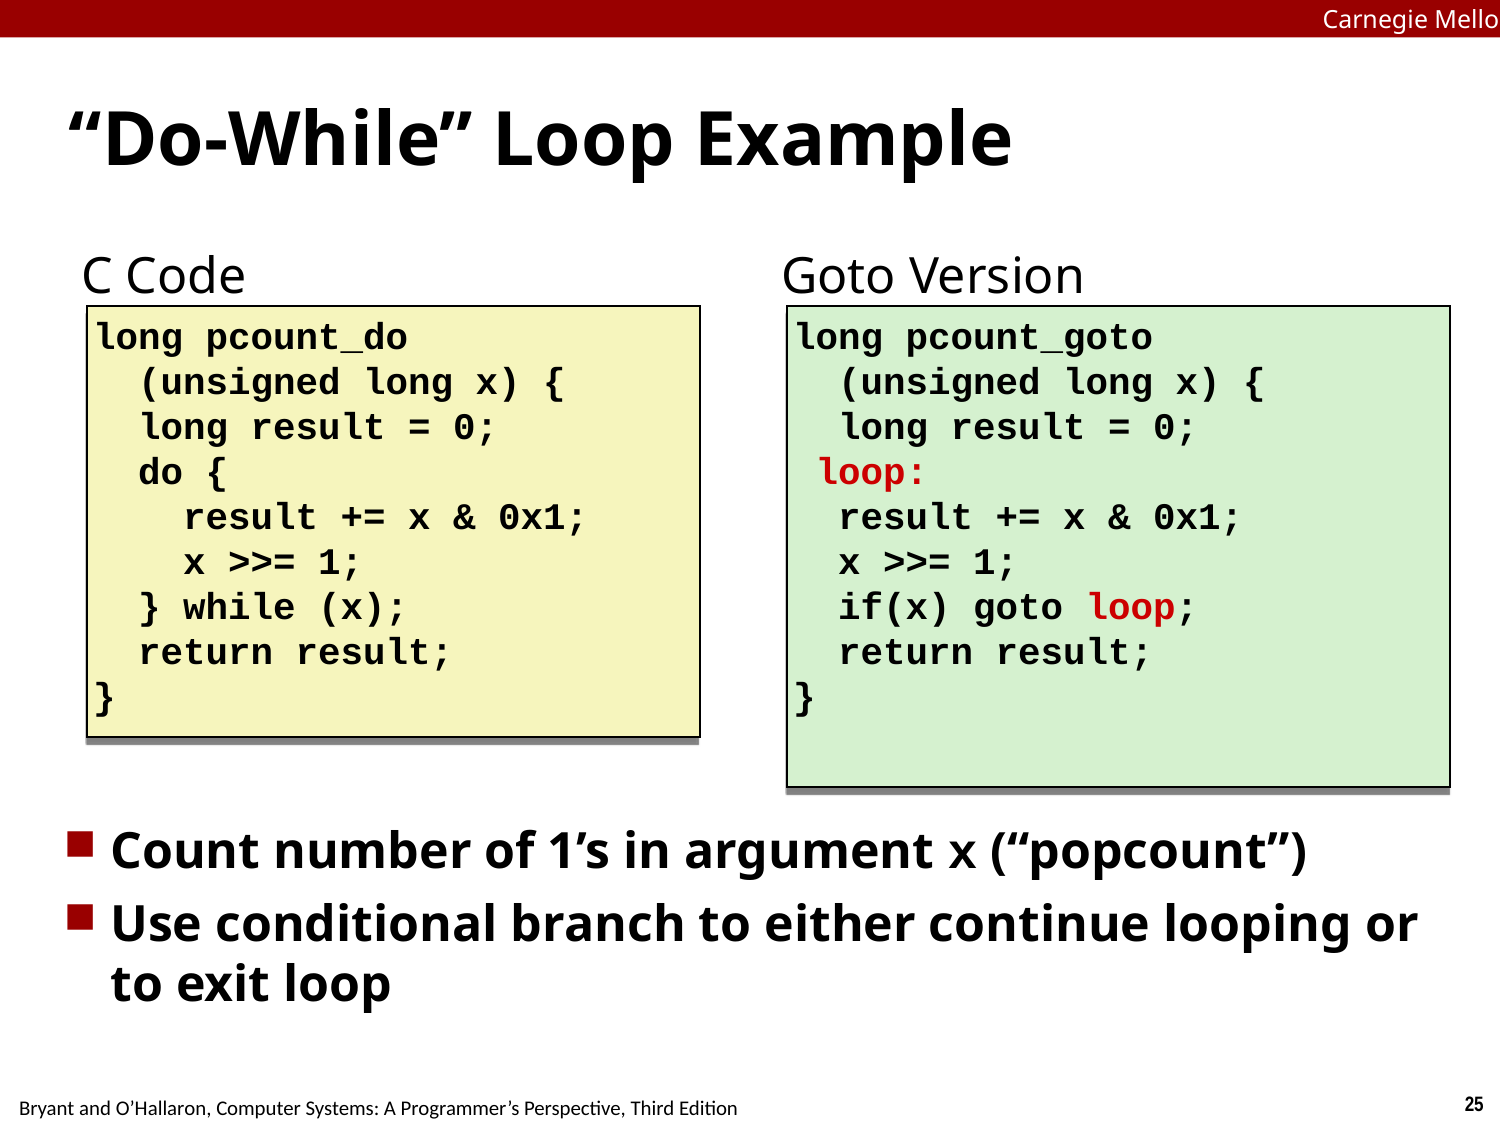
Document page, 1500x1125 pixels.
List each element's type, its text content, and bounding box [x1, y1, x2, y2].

text_box [0, 0, 1500, 38]
text_box Carnegie Mellon [1322, 3, 1500, 33]
list Count number of 1’s in argument x (“popcount”) Use conditional branch to either continue looping or to exit loop [62, 812, 1438, 1024]
text_box C Code [75, 237, 505, 311]
text_box long pcount_do (unsigned long x) { long result = 0; do { result += x & 0x1; x >>= 1; } while (x); return result; } [86, 305, 700, 738]
text_box Goto Version [774, 237, 1155, 311]
title “Do-While” Loop Example [62, 41, 1438, 230]
text_box long pcount_goto (unsigned long x) { long result = 0; loop: result += x & 0x1; x >>= 1; if(x) goto loop; return result; } [786, 305, 1450, 788]
